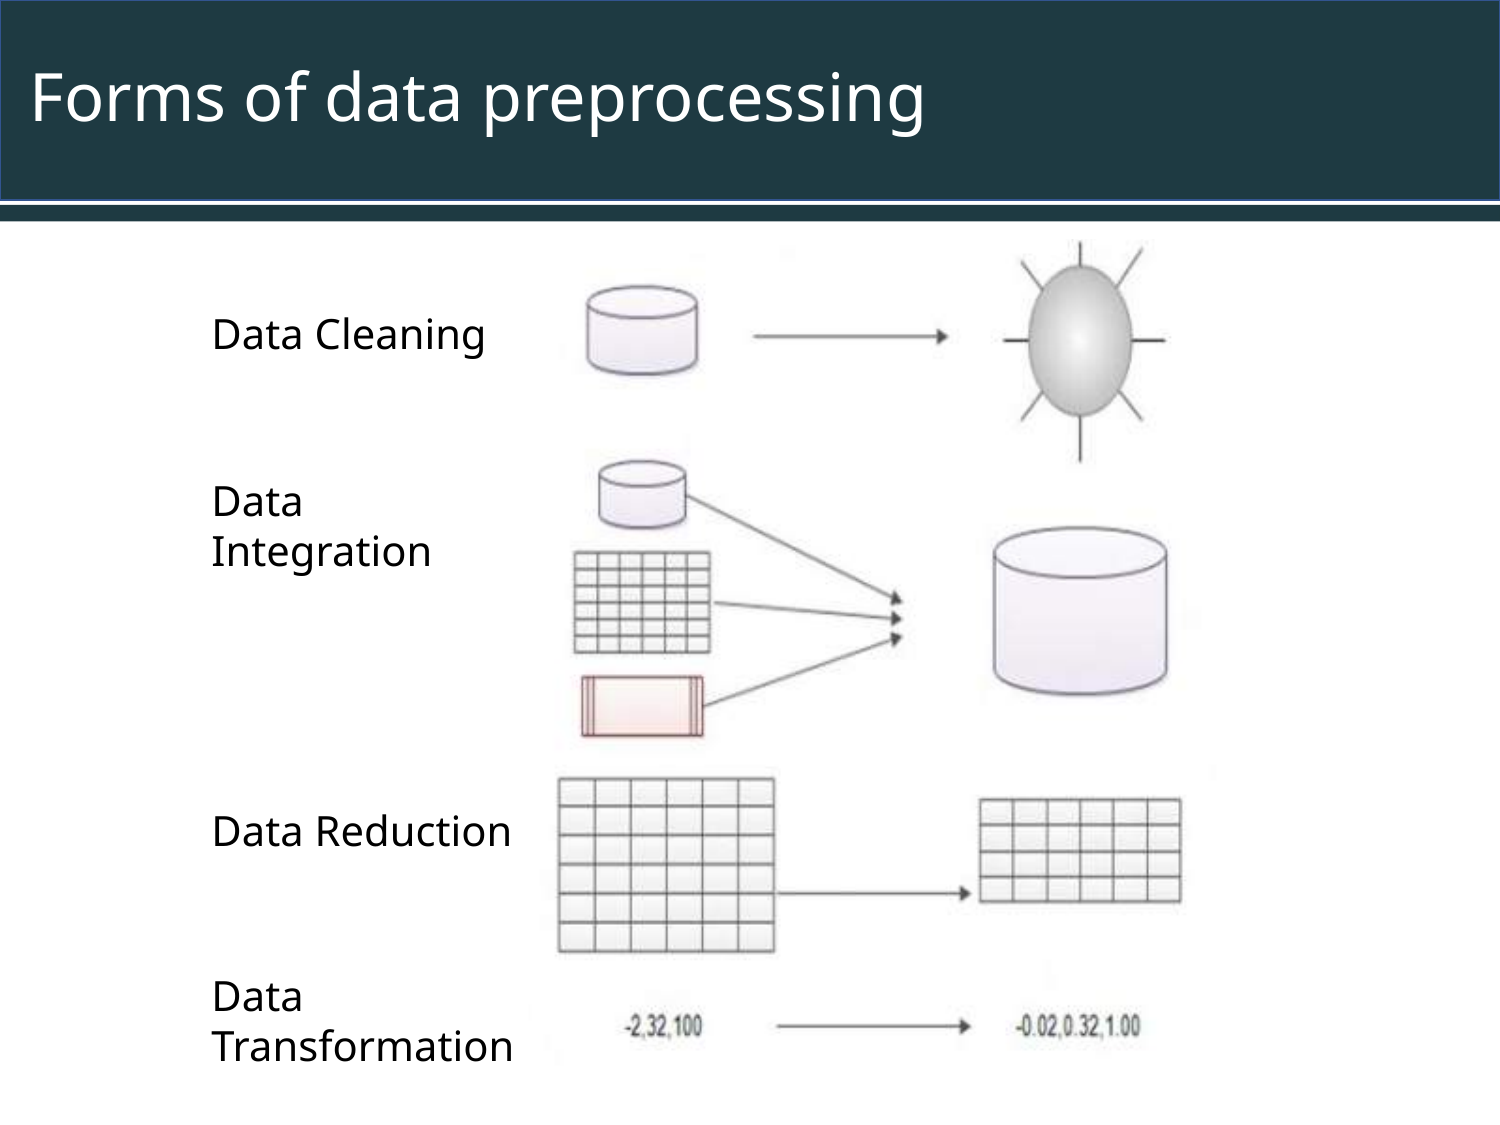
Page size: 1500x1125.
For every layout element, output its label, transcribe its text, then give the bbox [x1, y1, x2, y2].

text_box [196, 239, 1318, 1079]
title Forms of data preprocessing [14, 0, 1500, 200]
